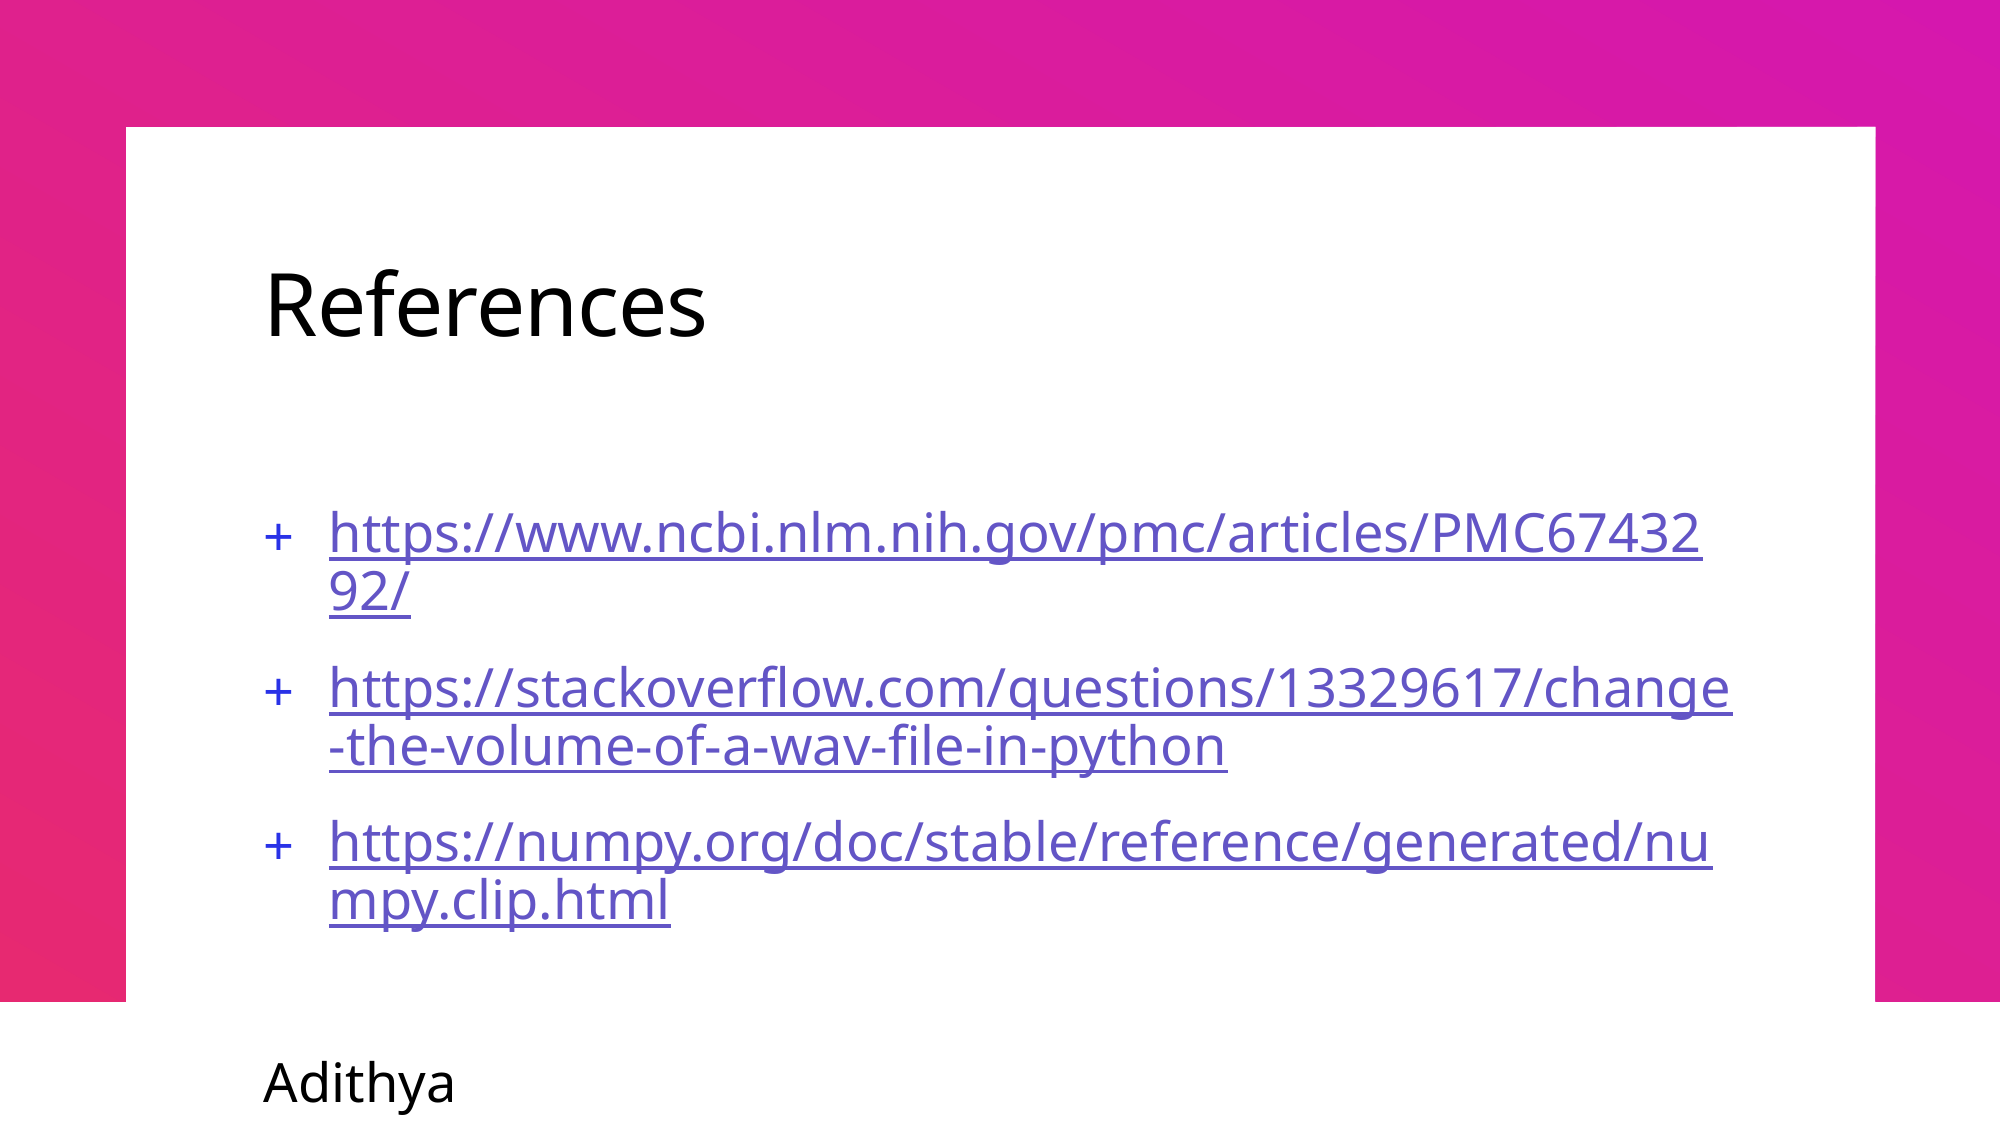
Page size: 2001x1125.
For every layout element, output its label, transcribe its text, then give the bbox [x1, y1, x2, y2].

list https://www.ncbi.nlm.nih.gov/pmc/articles/PMC6743292/ https://stackoverflow.com/questions/13329617/change-the-volume-of-a-wav-file-in-python https://numpy.org/doc/stable/reference/generated/numpy.clip.html Adithya [248, 487, 1749, 1001]
title References [248, 248, 1749, 470]
